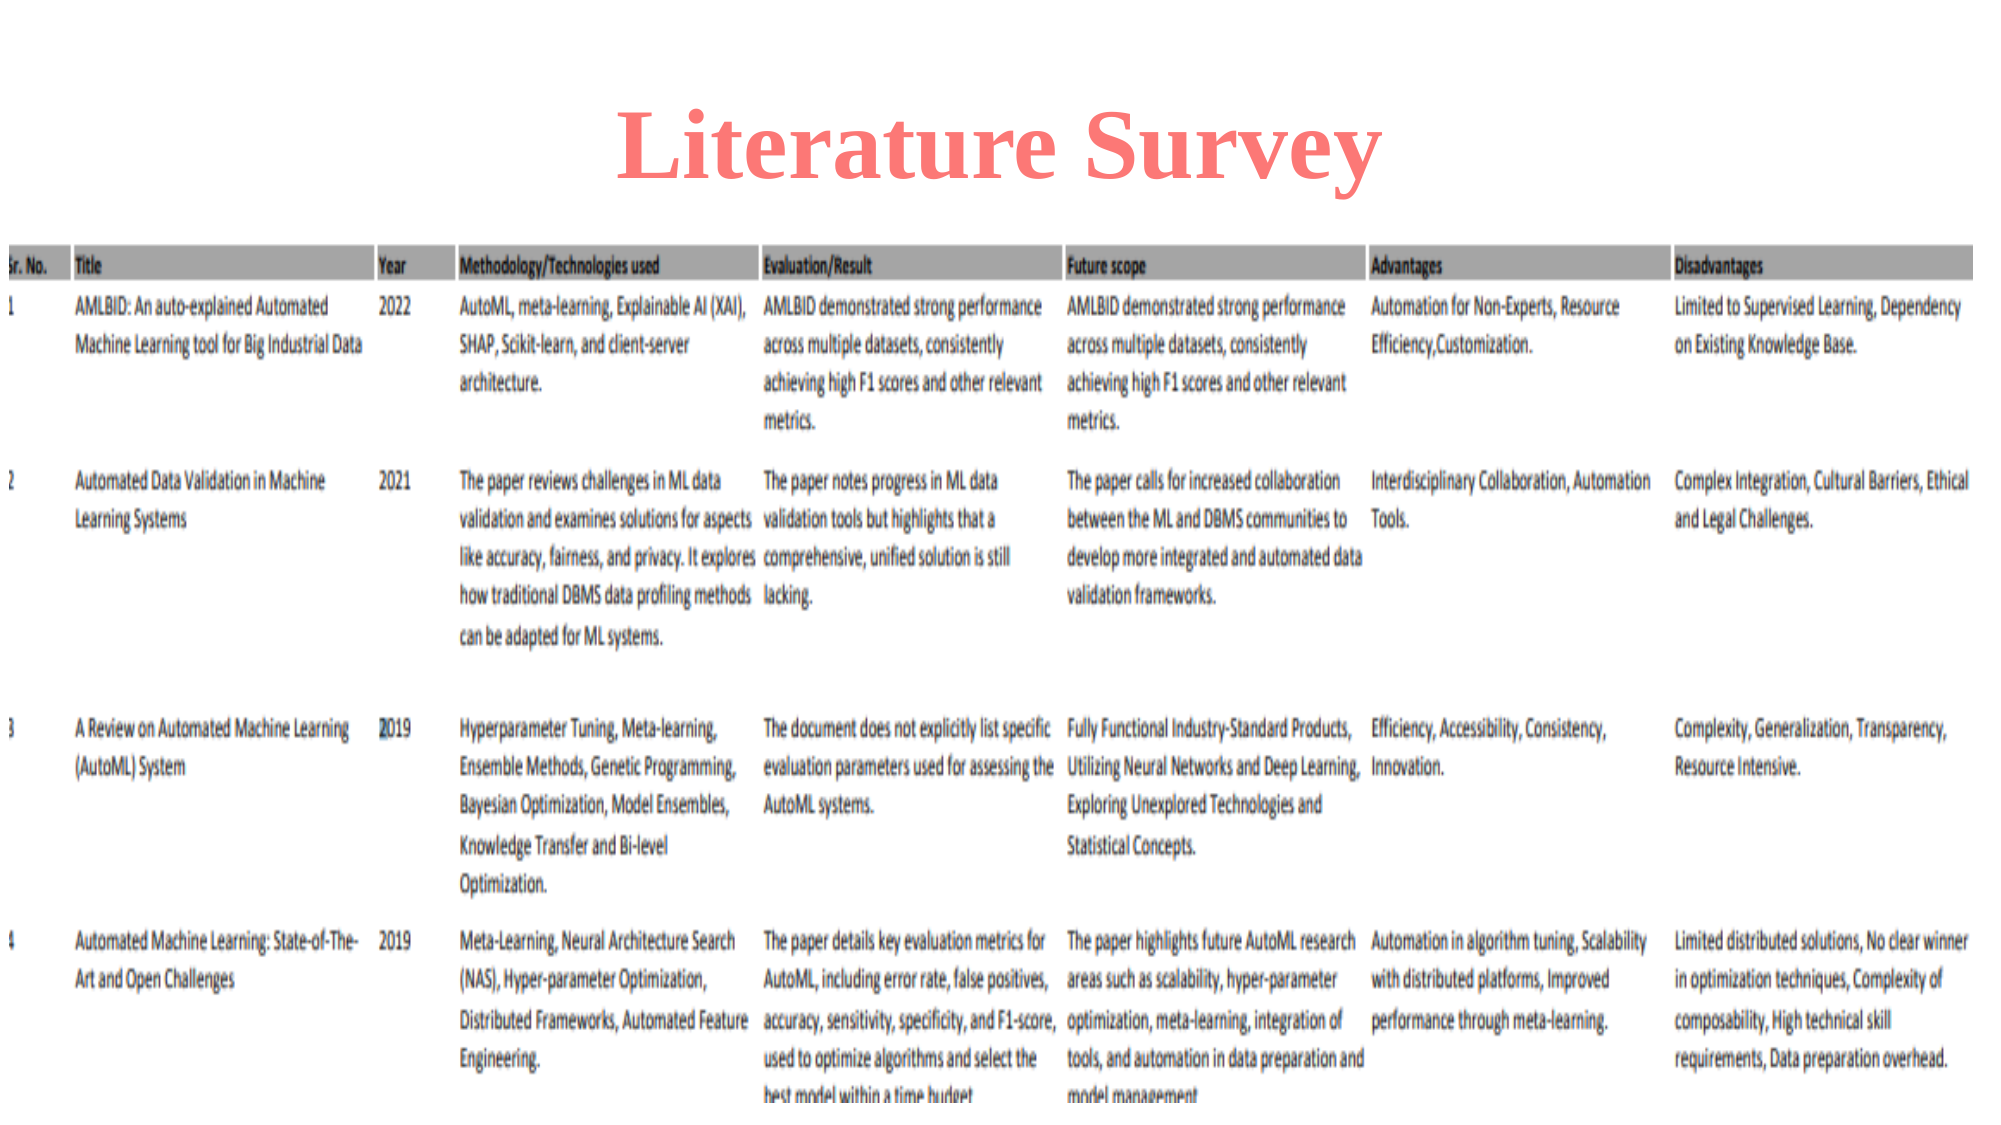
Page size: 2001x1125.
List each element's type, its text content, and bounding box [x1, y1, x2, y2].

title Literature Survey [99, 45, 1900, 206]
picture [9, 207, 1973, 1103]
